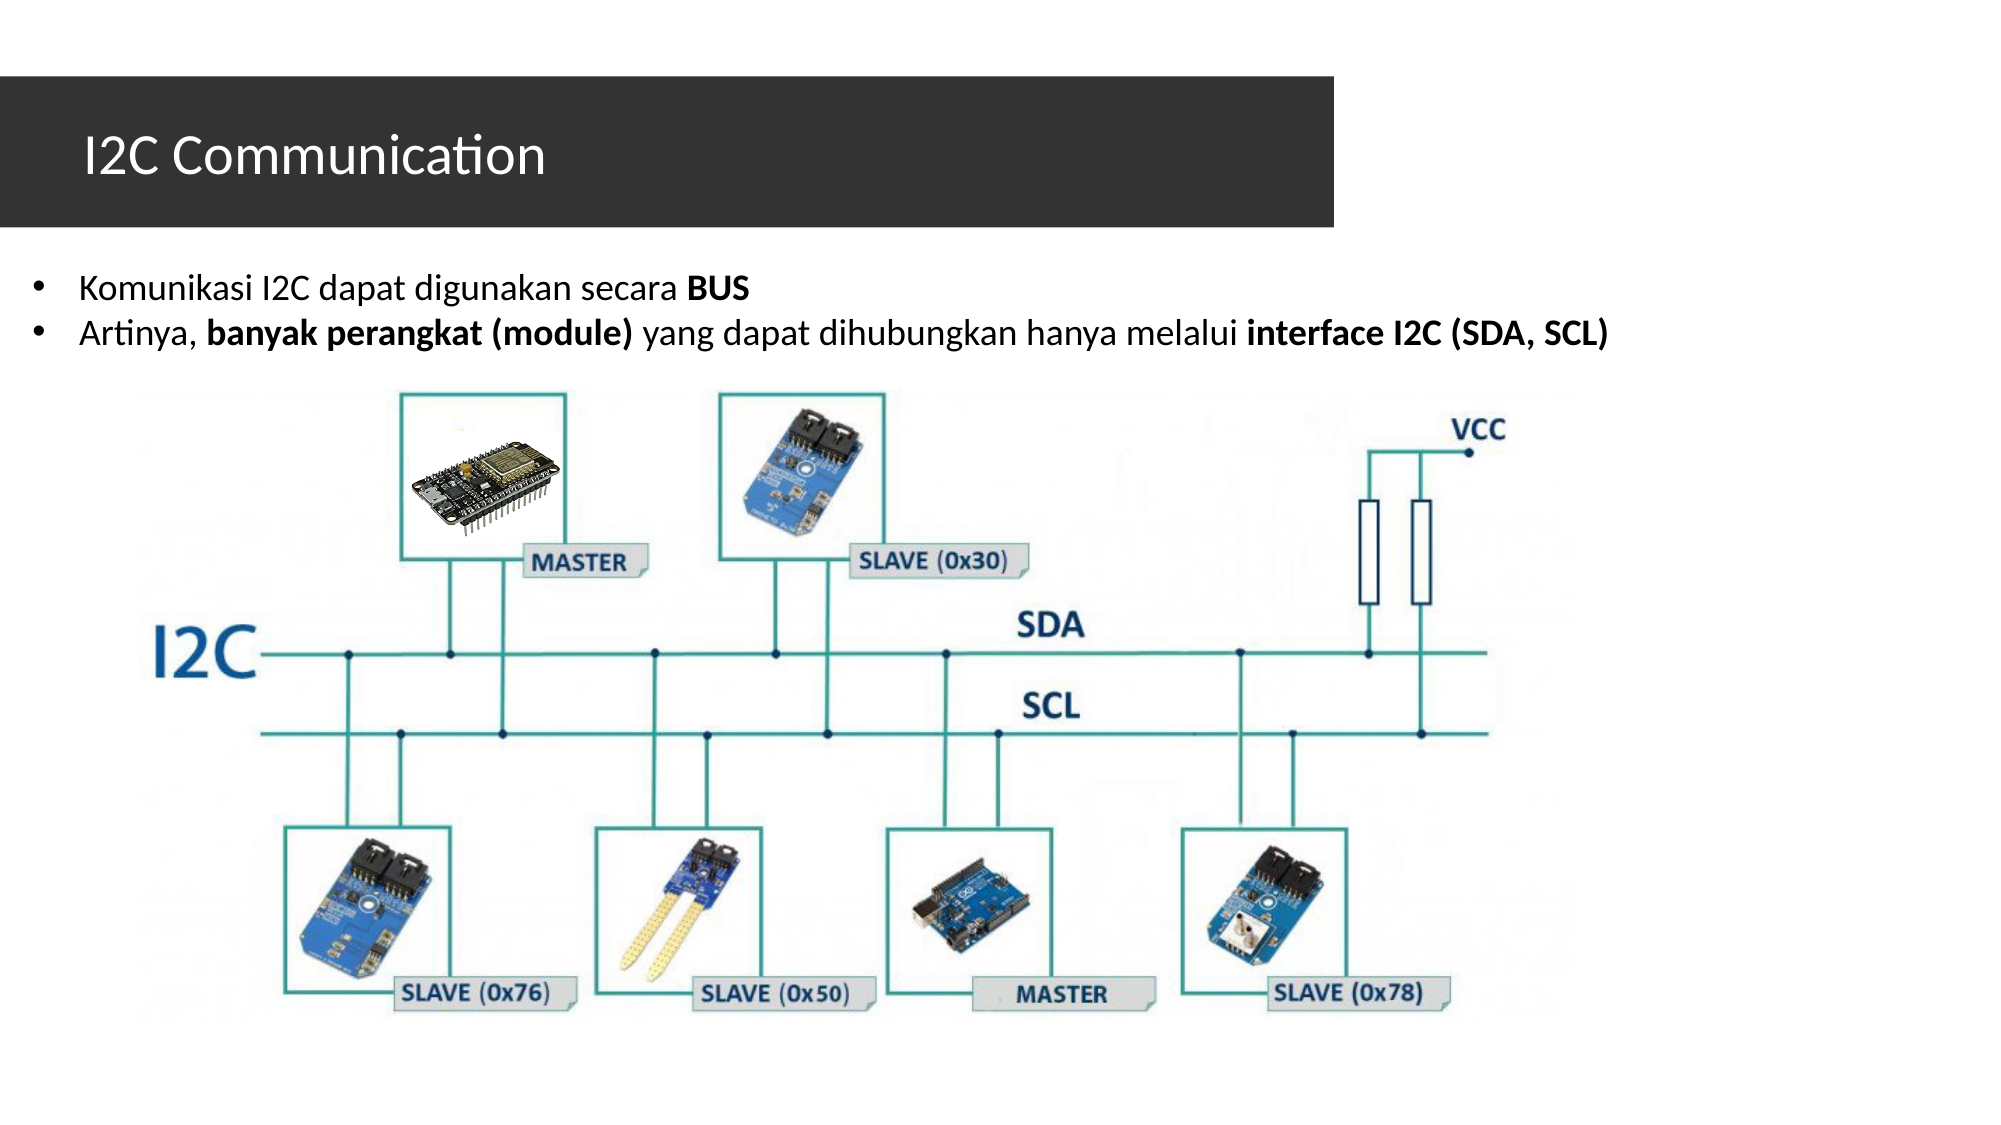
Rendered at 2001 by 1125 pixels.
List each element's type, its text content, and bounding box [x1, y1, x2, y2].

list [410, 408, 561, 559]
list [138, 389, 1573, 1024]
text_box Komunikasi I2C dapat digunakan secara BUS Artinya, banyak perangkat (module) yang dapat dihubungkan hanya melalui interface I2C (SDA, SCL) [17, 255, 1695, 360]
text_box [0, 75, 1335, 228]
text_box I2C Communication [69, 109, 562, 194]
